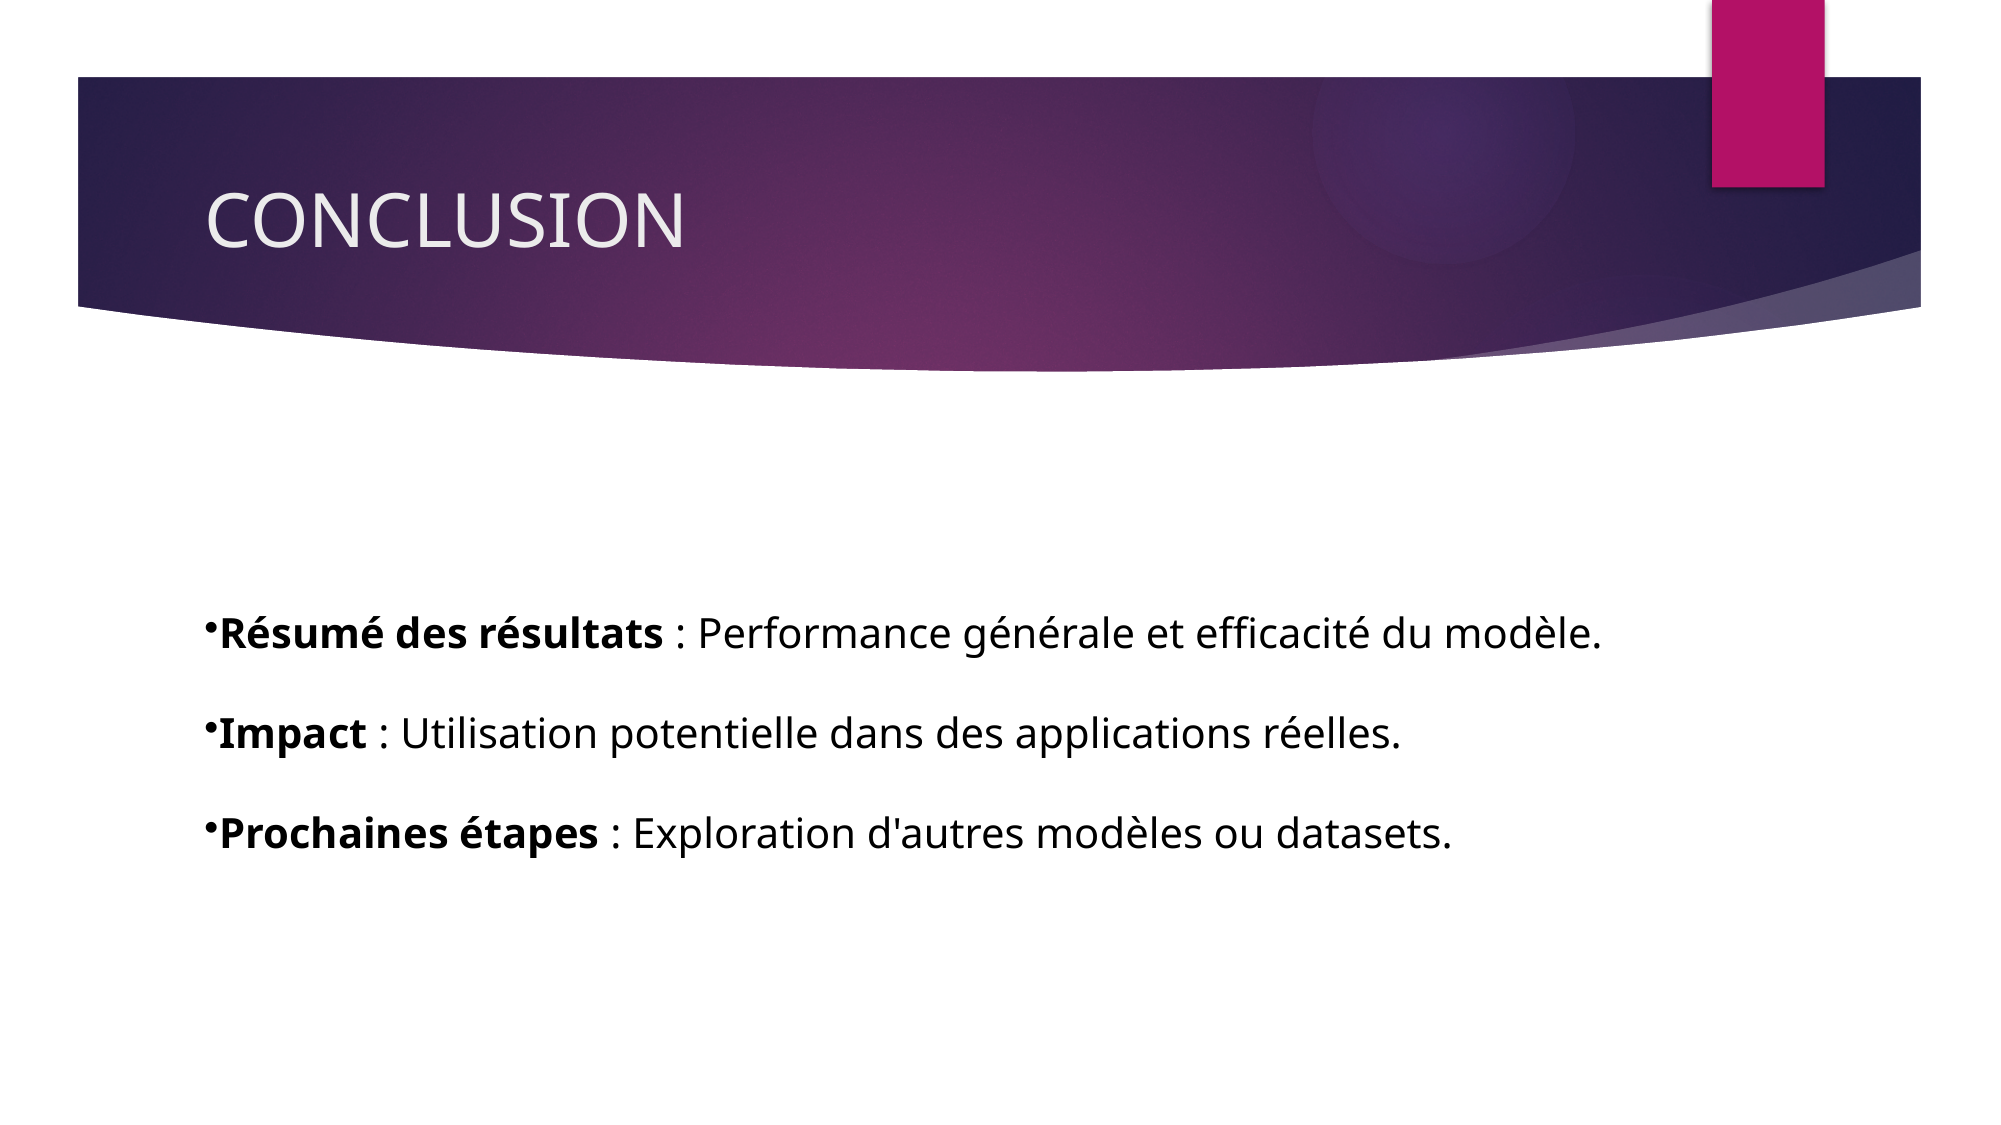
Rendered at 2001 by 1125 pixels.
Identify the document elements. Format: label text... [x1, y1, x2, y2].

title CONCLUSION [189, 159, 1627, 276]
list Résumé des résultats : Performance générale et efficacité du modèle. Impact : Utilisation potentielle dans des applications réelles. Prochaines étapes : Exploration d'autres modèles ou datasets. [189, 380, 1676, 1034]
